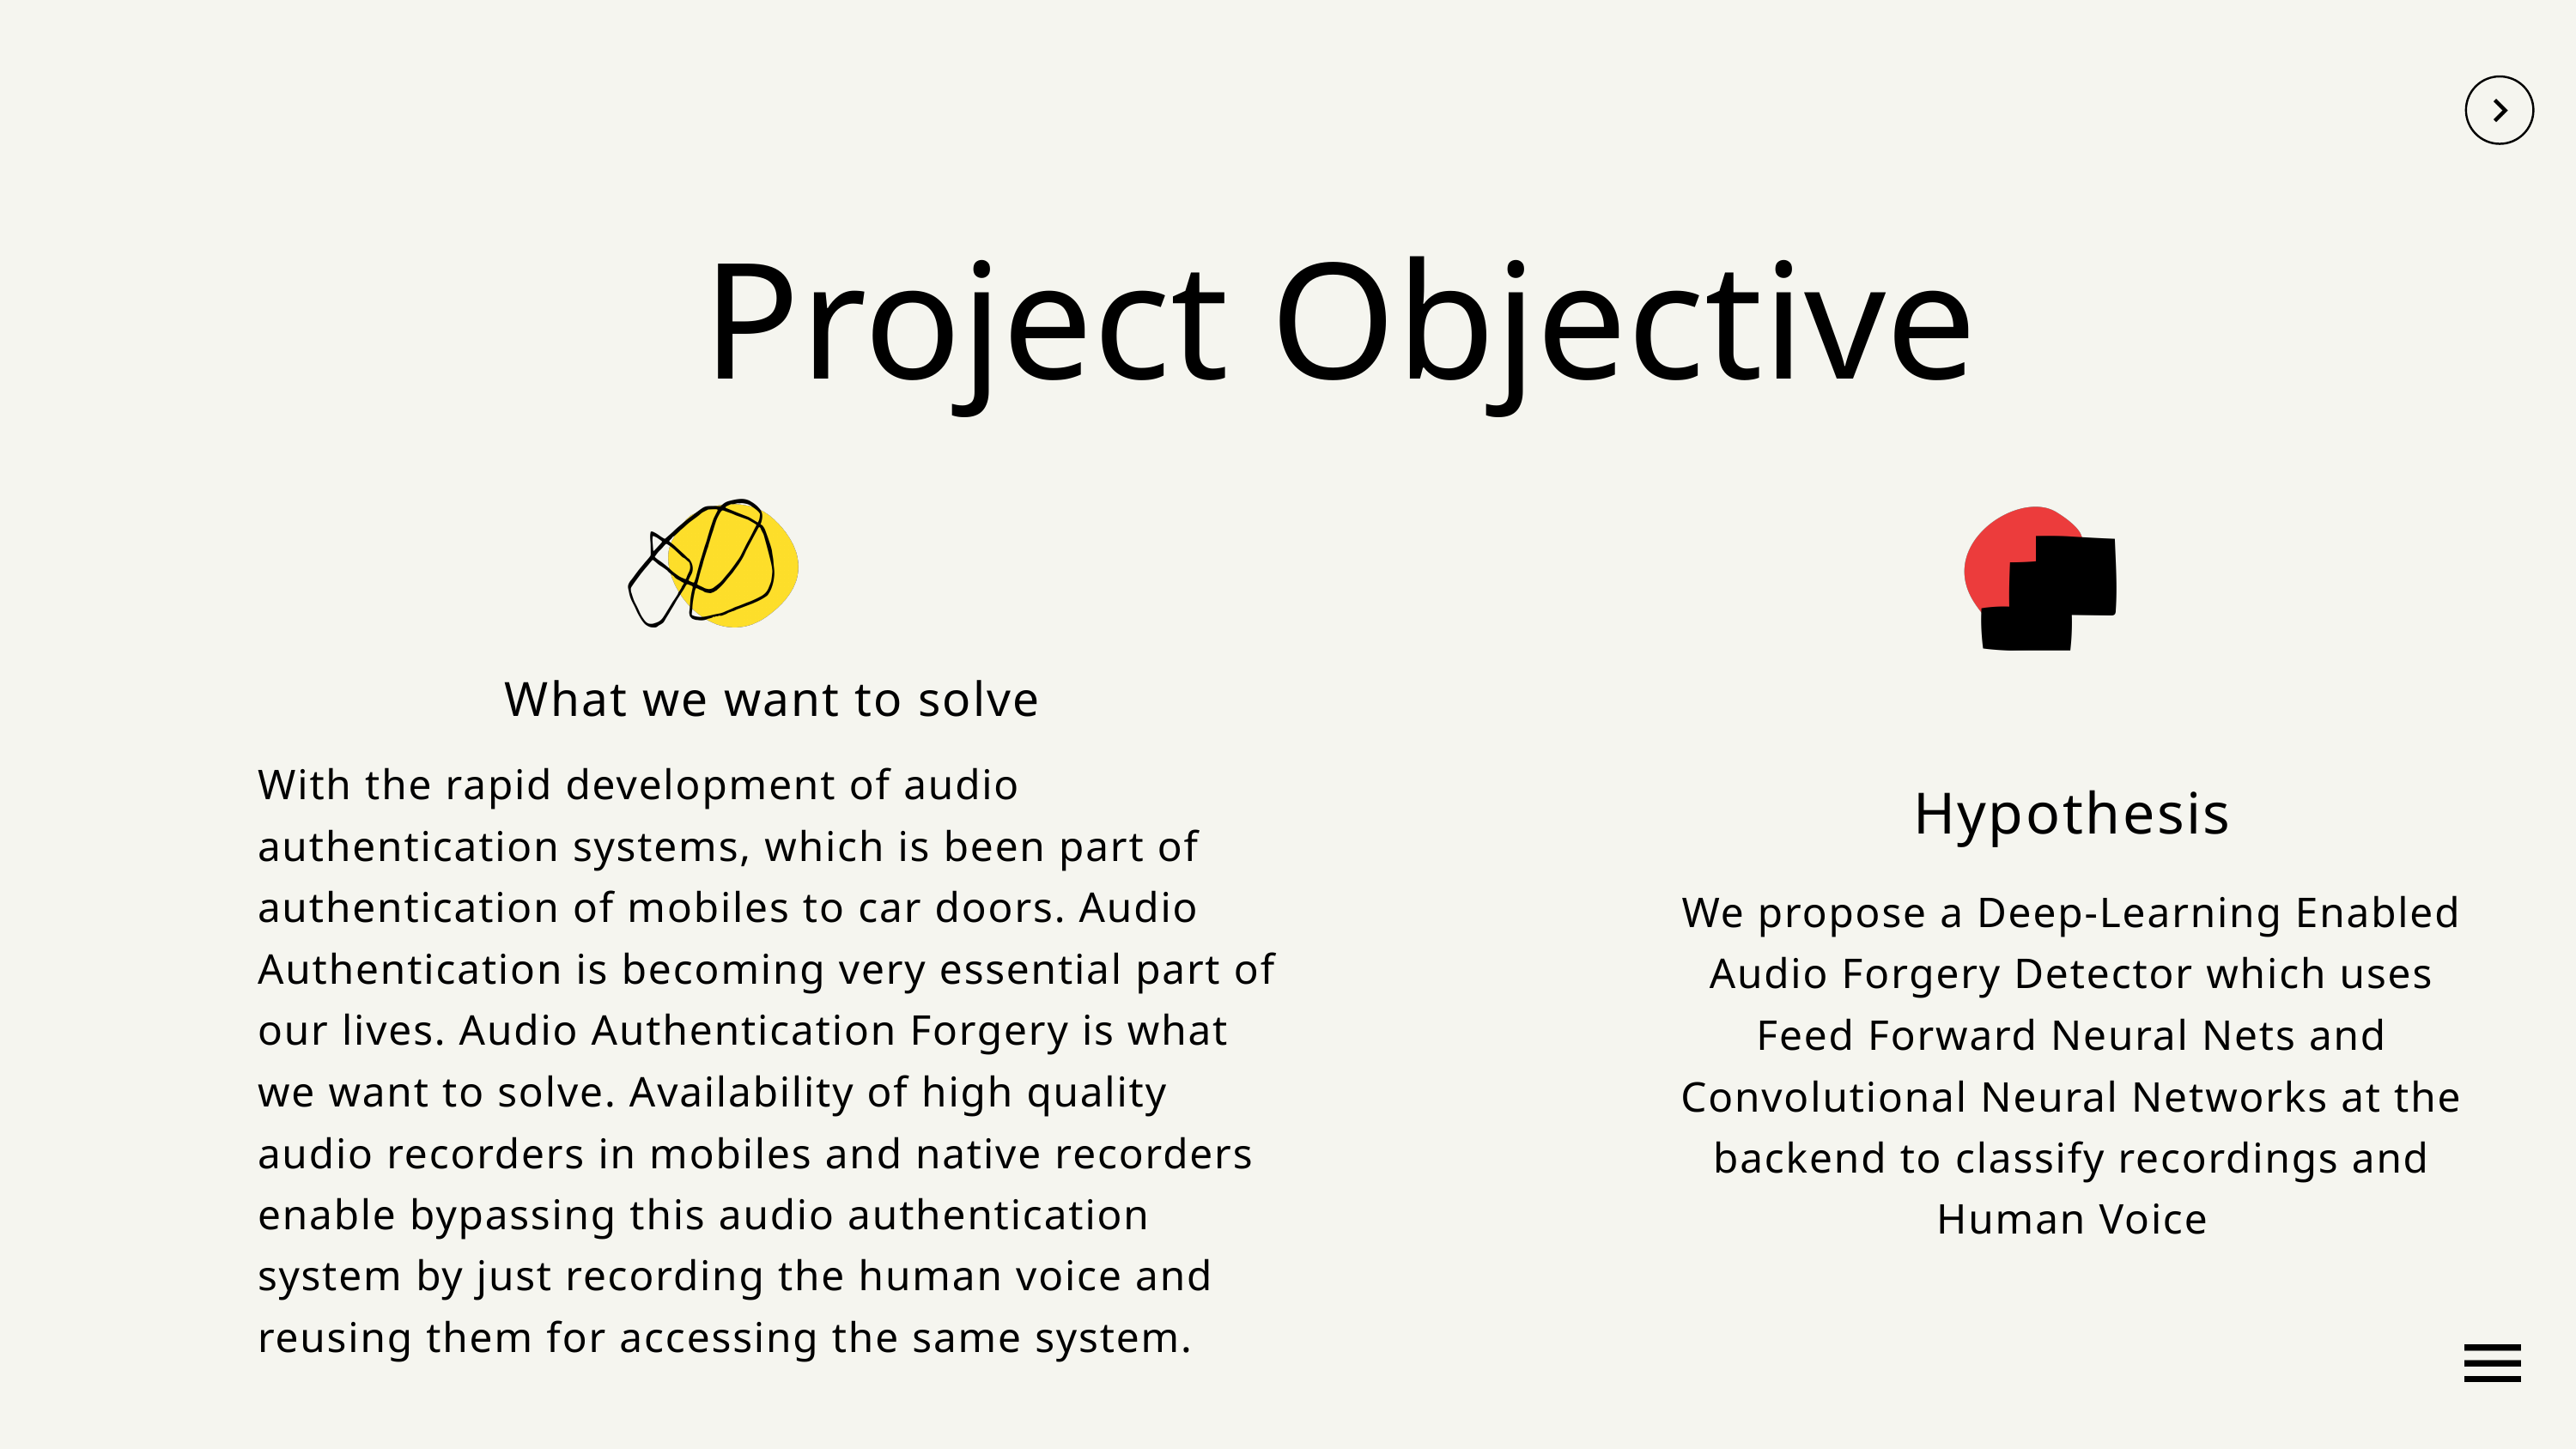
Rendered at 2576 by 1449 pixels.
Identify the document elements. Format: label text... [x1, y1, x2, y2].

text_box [628, 492, 829, 662]
text_box Project Objective [681, 233, 2001, 411]
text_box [1936, 489, 2117, 662]
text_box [257, 666, 1289, 1346]
picture [2464, 1344, 2521, 1383]
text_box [1679, 775, 2465, 1236]
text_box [2464, 75, 2535, 145]
